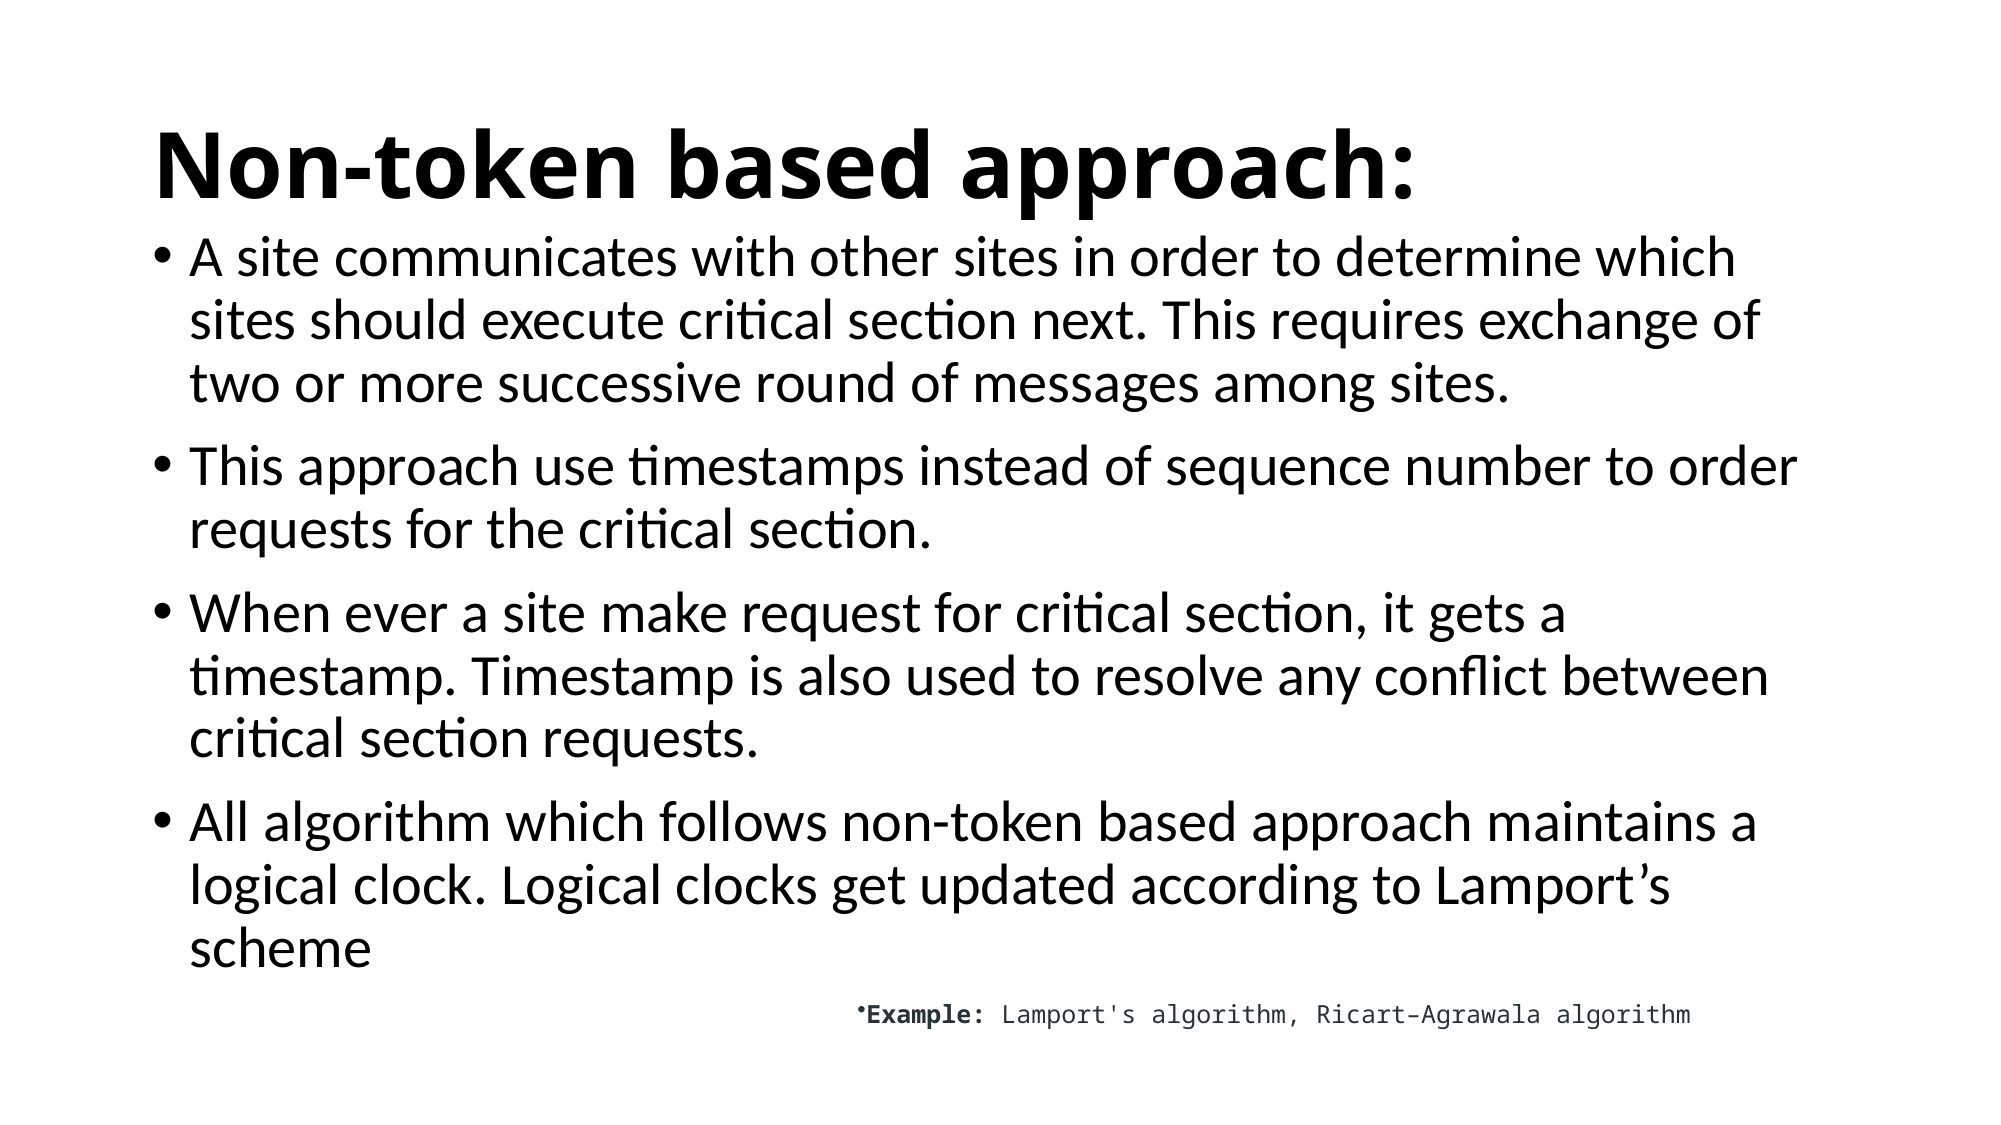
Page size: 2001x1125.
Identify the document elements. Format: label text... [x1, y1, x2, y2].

list A site communicates with other sites in order to determine which sites should execute critical section next. This requires exchange of two or more successive round of messages among sites. This approach use timestamps instead of sequence number to order requests for the critical section. When ever a site make request for critical section, it gets a timestamp. Timestamp is also used to resolve any conflict between critical section requests. All algorithm which follows non-token based approach maintains a logical clock. Logical clocks get updated according to Lamport’s scheme [137, 218, 1863, 1048]
text_box Example: Lamport's algorithm, Ricart–Agrawala algorithm [857, 953, 1692, 1073]
title Non-token based approach: [137, 59, 1863, 218]
